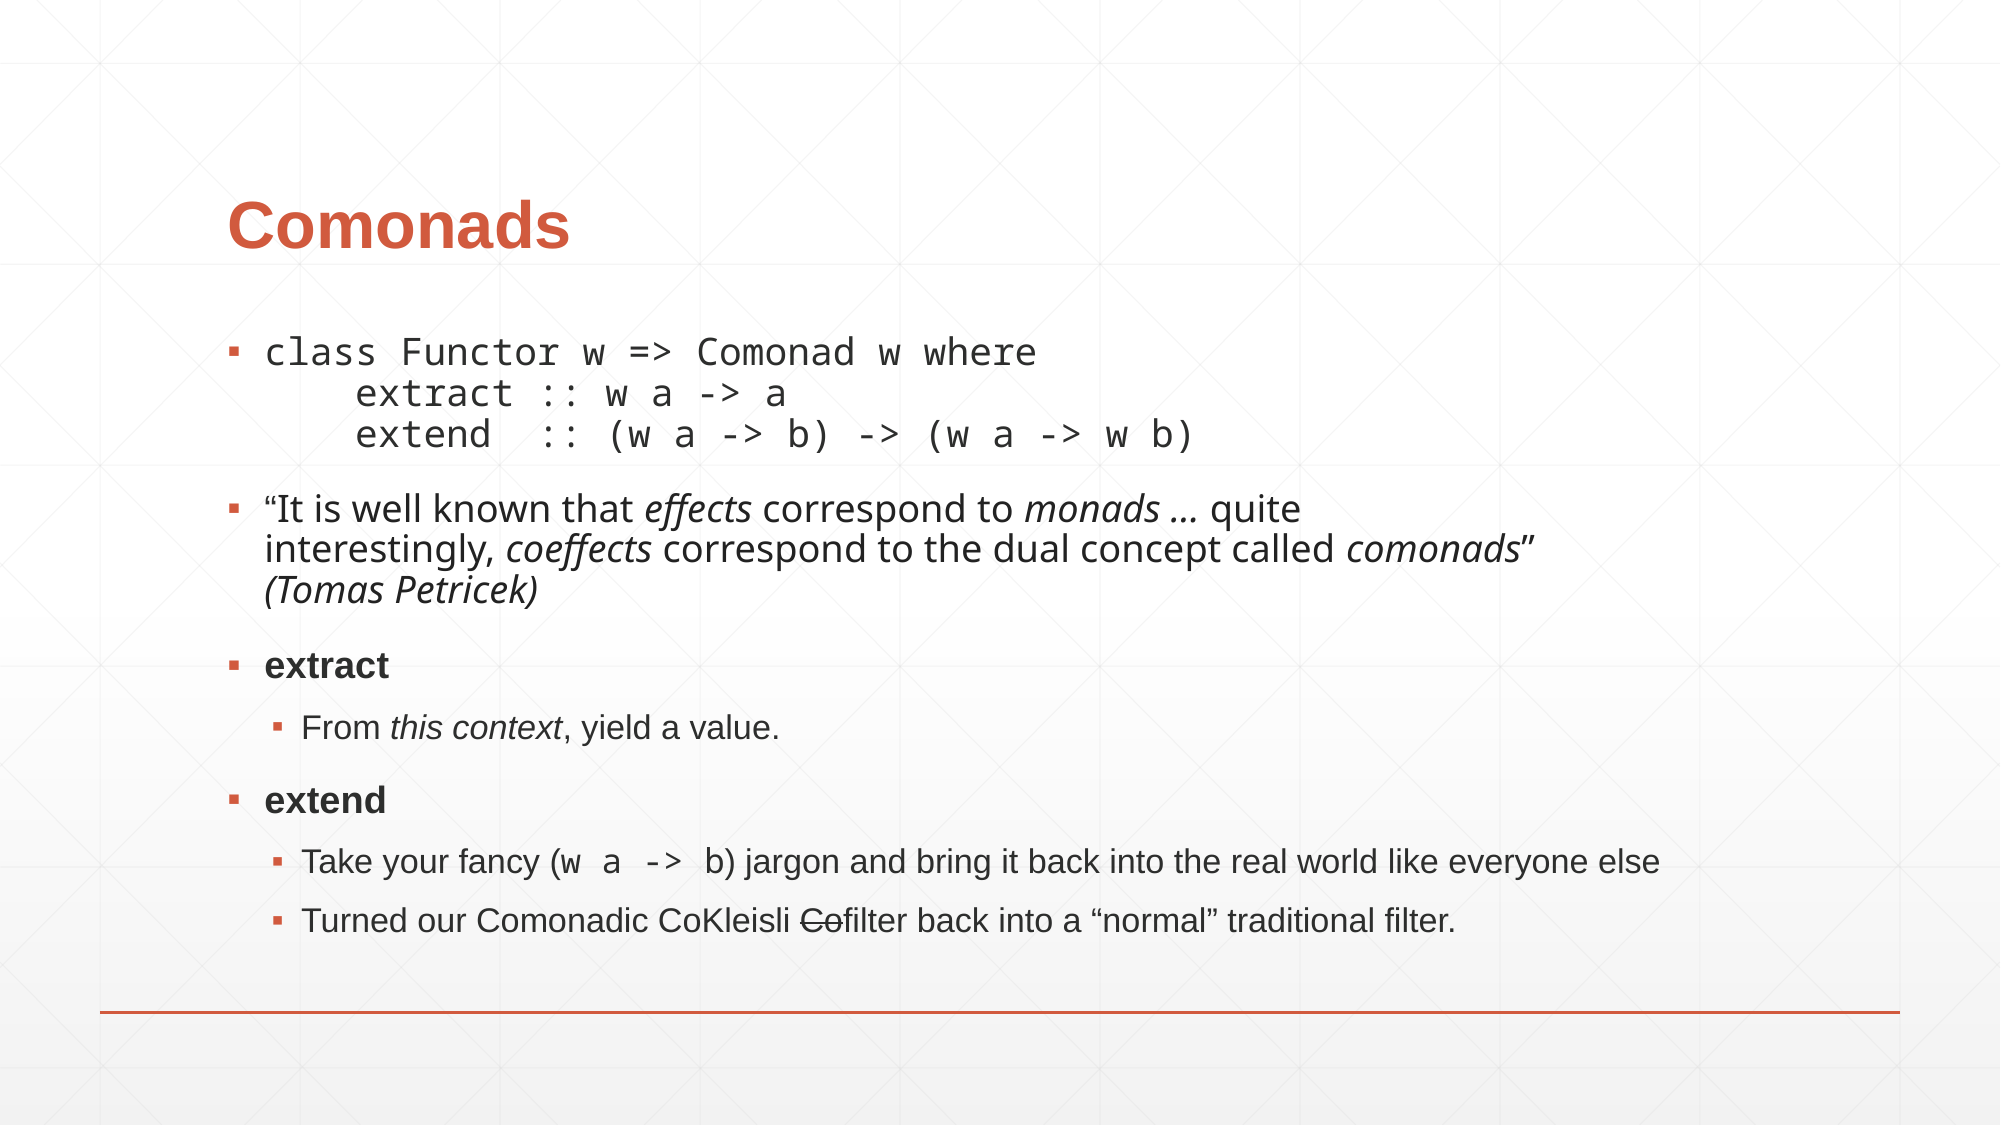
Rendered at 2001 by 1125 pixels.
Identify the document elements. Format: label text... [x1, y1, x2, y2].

title Comonads [212, 82, 1788, 271]
list class Functor w => Comonad w where extract :: w a -> a extend :: (w a -> b) -> (w a -> w b) “It is well known that effects correspond to monads … quite interestingly, coeffects correspond to the dual concept called comonads” (Tomas Petricek) extract From this context, yield a value. extend Take your fancy (w a -> b) jargon and bring it back into the real world like everyone else Turned our Comonadic CoKleisli Cofilter back into a “normal” traditional filter. [212, 324, 1788, 950]
